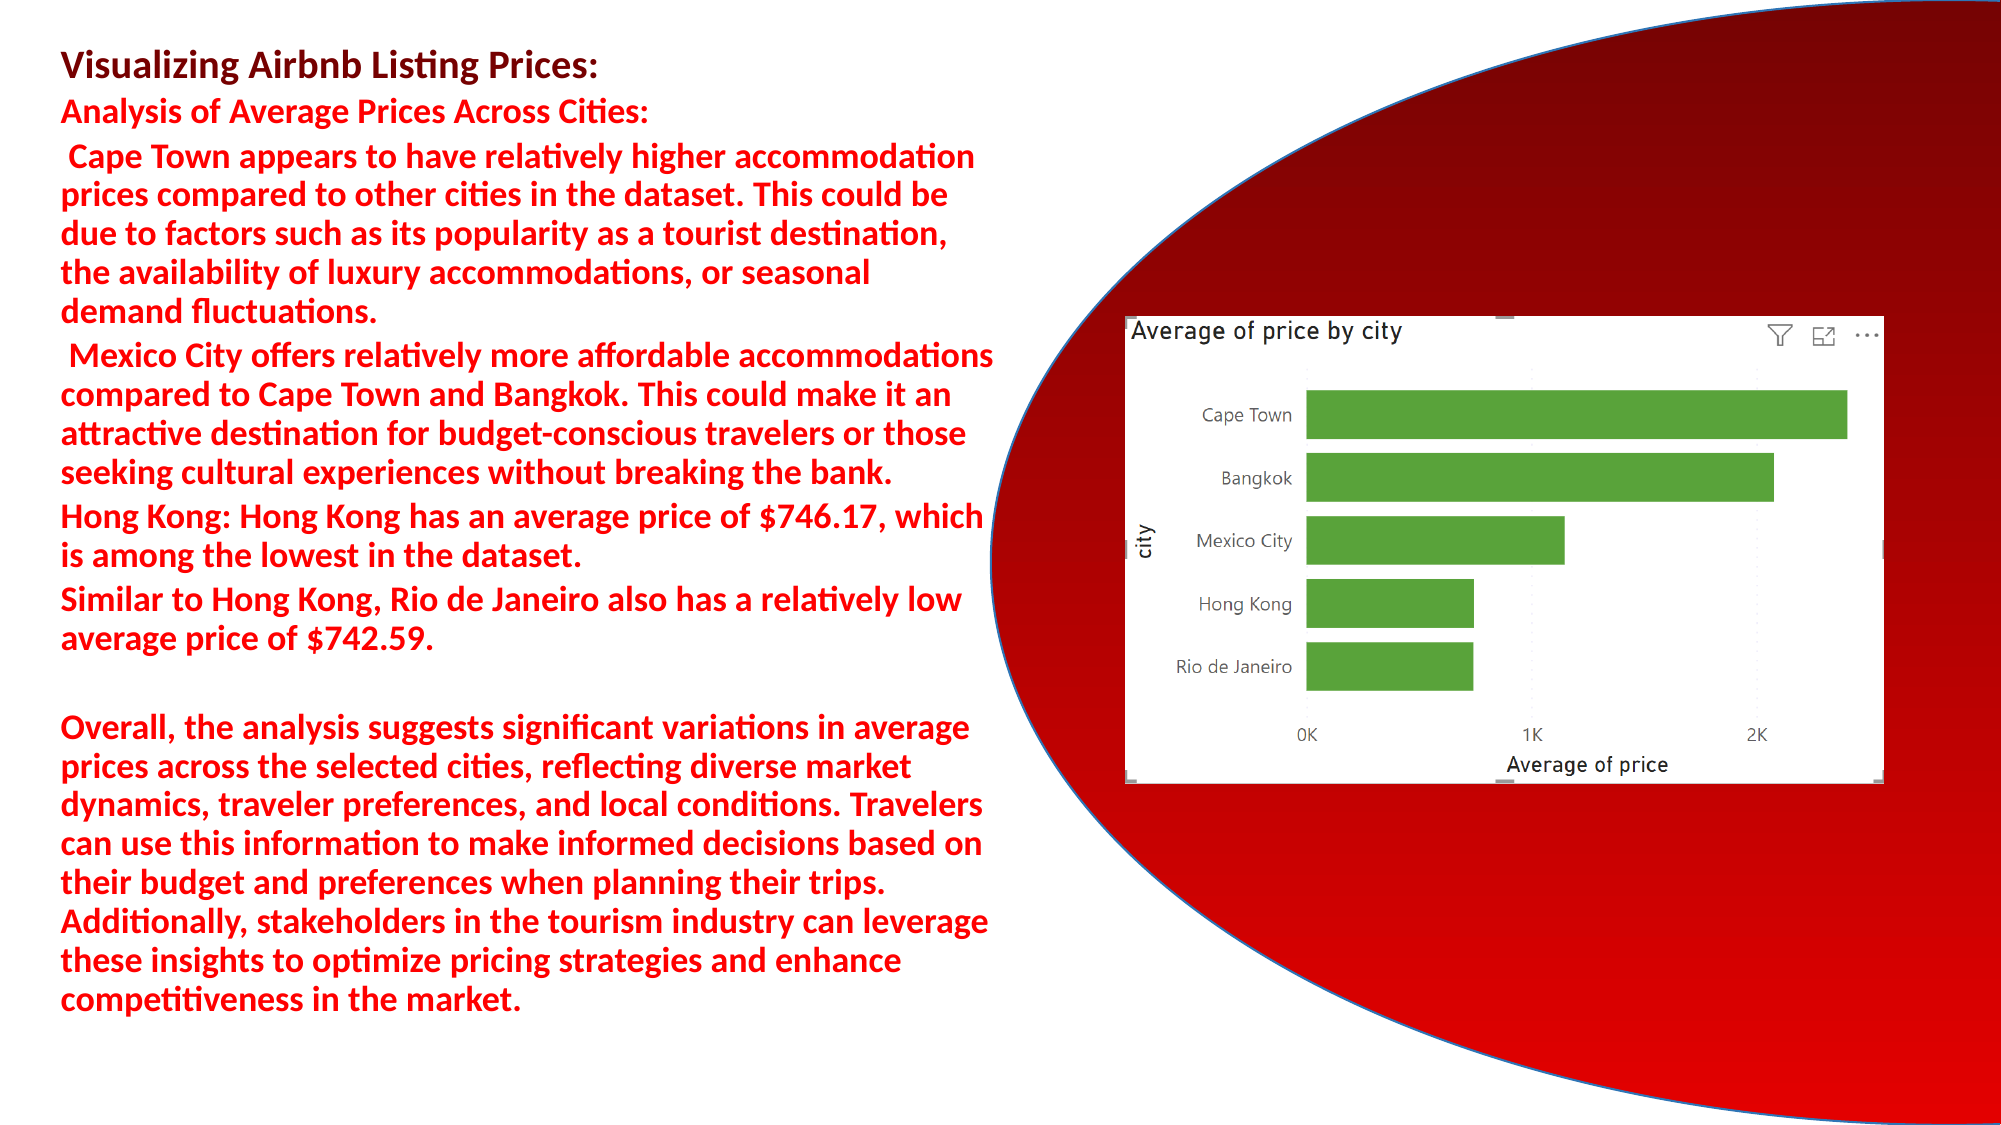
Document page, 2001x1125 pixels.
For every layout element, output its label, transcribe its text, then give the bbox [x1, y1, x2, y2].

list Visualizing Airbnb Listing Prices: Analysis of Average Prices Across Cities: Cape Town appears to have relatively higher accommodation prices compared to other cities in the dataset. This could be due to factors such as its popularity as a tourist destination, the availability of luxury accommodations, or seasonal demand fluctuations. Mexico City offers relatively more affordable accommodations compared to Cape Town and Bangkok. This could make it an attractive destination for budget-conscious travelers or those seeking cultural experiences without breaking the bank. Hong Kong: Hong Kong has an average price of $746.17, which is among the lowest in the dataset. Similar to Hong Kong, Rio de Janeiro also has a relatively low average price of $742.59. Overall, the analysis suggests significant variations in average prices across the selected cities, reflecting diverse market dynamics, traveler preferences, and local conditions. Travelers can use this information to make informed decisions based on their budget and preferences when planning their trips. Additionally, stakeholders in the tourism industry can leverage these insights to optimize pricing strategies and enhance competitiveness in the market. [45, 35, 1010, 1056]
picture [1124, 316, 1884, 784]
text_box [989, 0, 2000, 1125]
